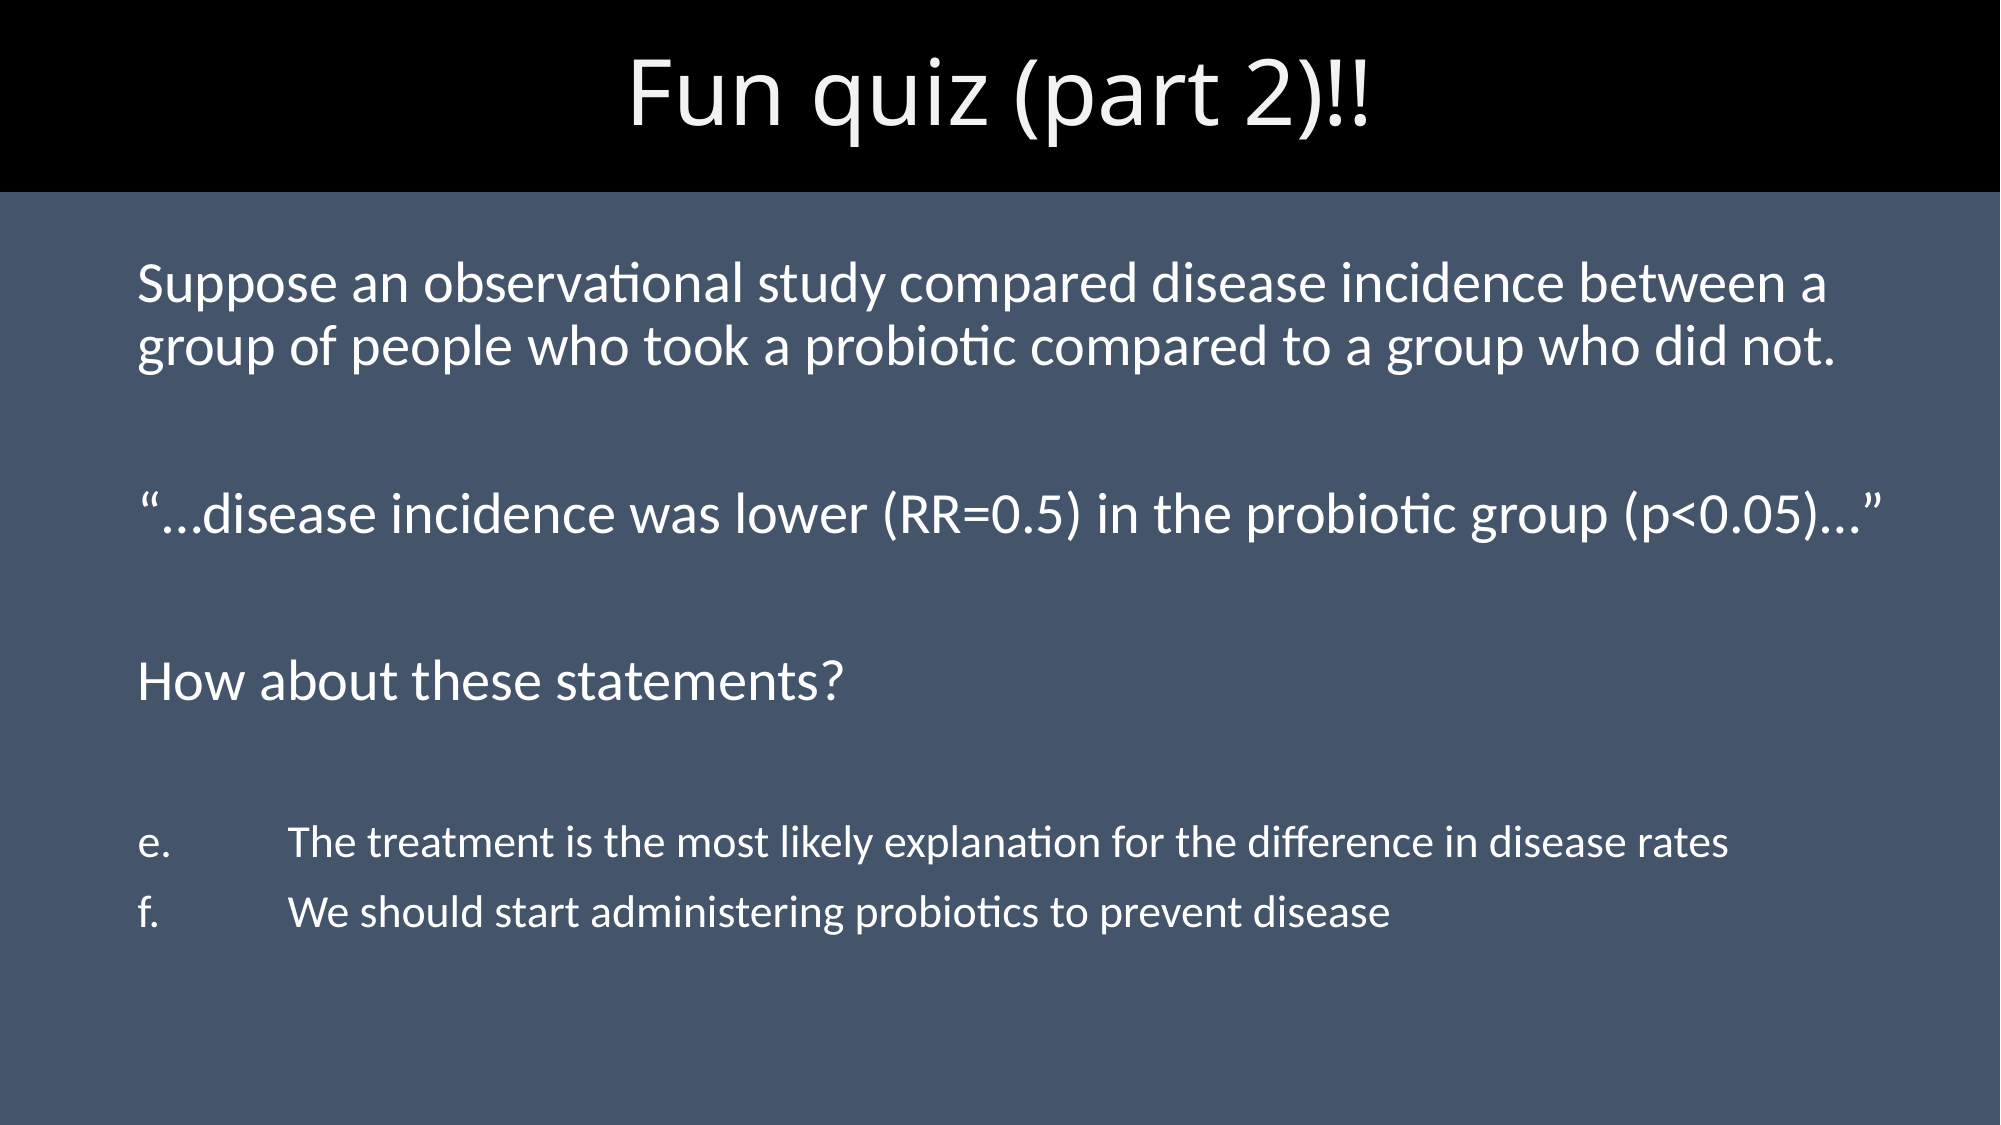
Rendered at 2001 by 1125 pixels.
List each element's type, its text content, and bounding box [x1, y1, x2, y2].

title Fun quiz (part 2)!! [0, 0, 2000, 192]
list Suppose an observational study compared disease incidence between a group of people who took a probiotic compared to a group who did not. “…disease incidence was lower (RR=0.5) in the probiotic group (p<0.05)…” How about these statements? e. The treatment is the most likely explanation for the difference in disease rates f. We should start administering probiotics to prevent disease [122, 245, 1923, 1085]
